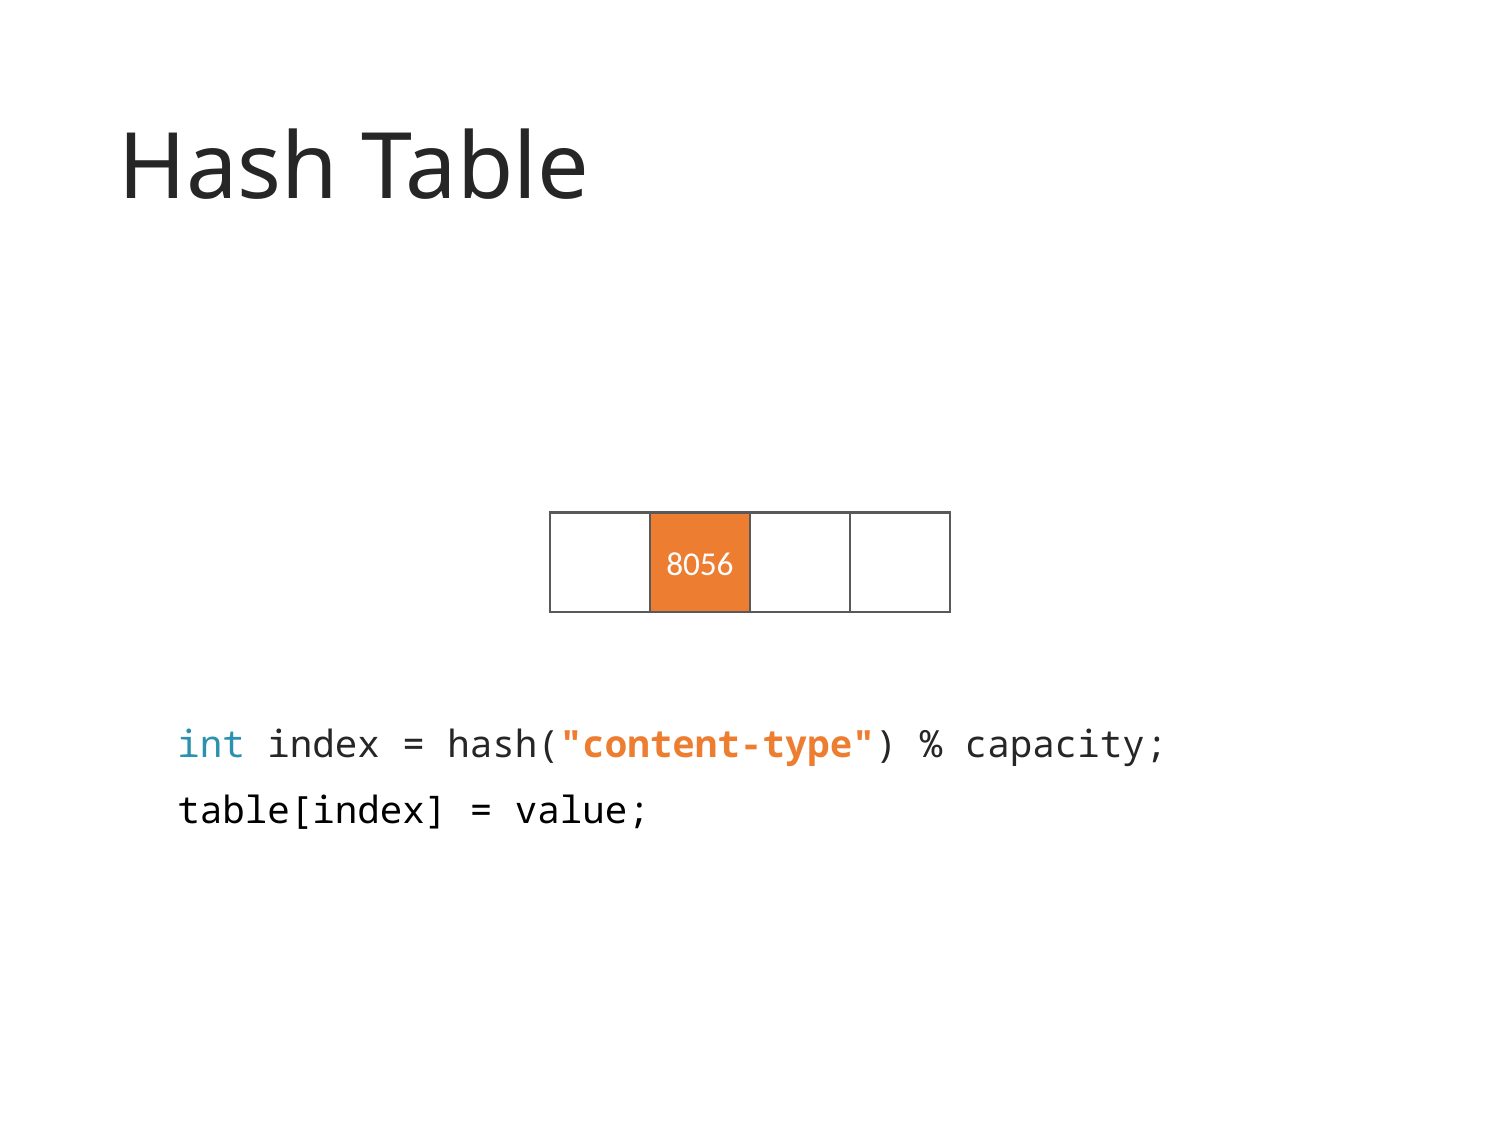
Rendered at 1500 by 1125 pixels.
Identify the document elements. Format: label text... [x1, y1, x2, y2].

text_box table[index] = value; [162, 778, 1407, 839]
text_box [549, 511, 649, 613]
text_box int index = hash("content-type") % capacity; [162, 712, 1397, 773]
text_box 8056 [649, 511, 749, 613]
text_box [849, 511, 951, 613]
text_box [749, 511, 849, 613]
title Hash Table [103, 59, 1397, 278]
